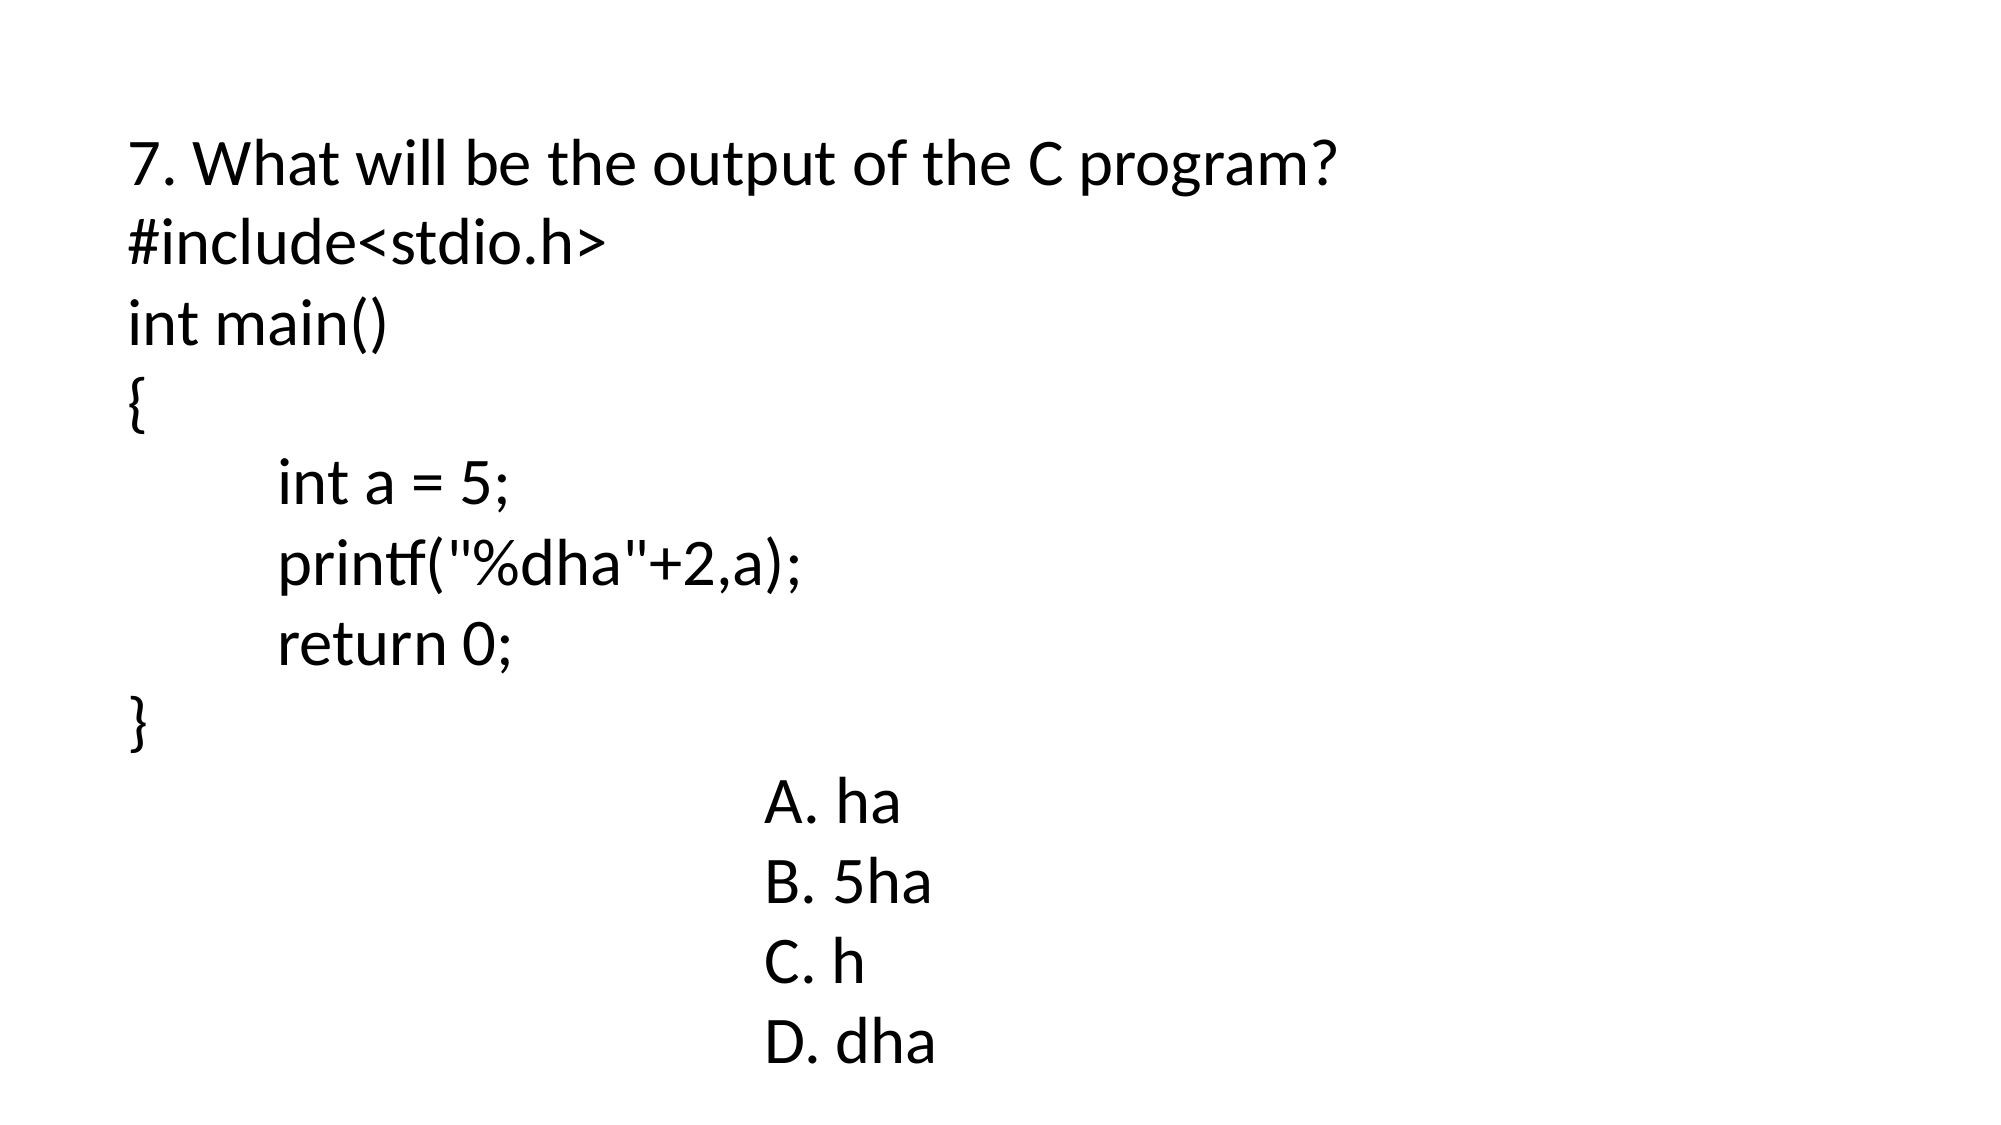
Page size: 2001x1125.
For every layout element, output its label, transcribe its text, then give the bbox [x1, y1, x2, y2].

text_box A. ha B. 5ha C. h D. dha [750, 749, 1950, 1085]
text_box 7. What will be the output of the C program? #include<stdio.h> int main() { int a = 5; printf("%dha"+2,a); return 0; } [112, 111, 1717, 766]
